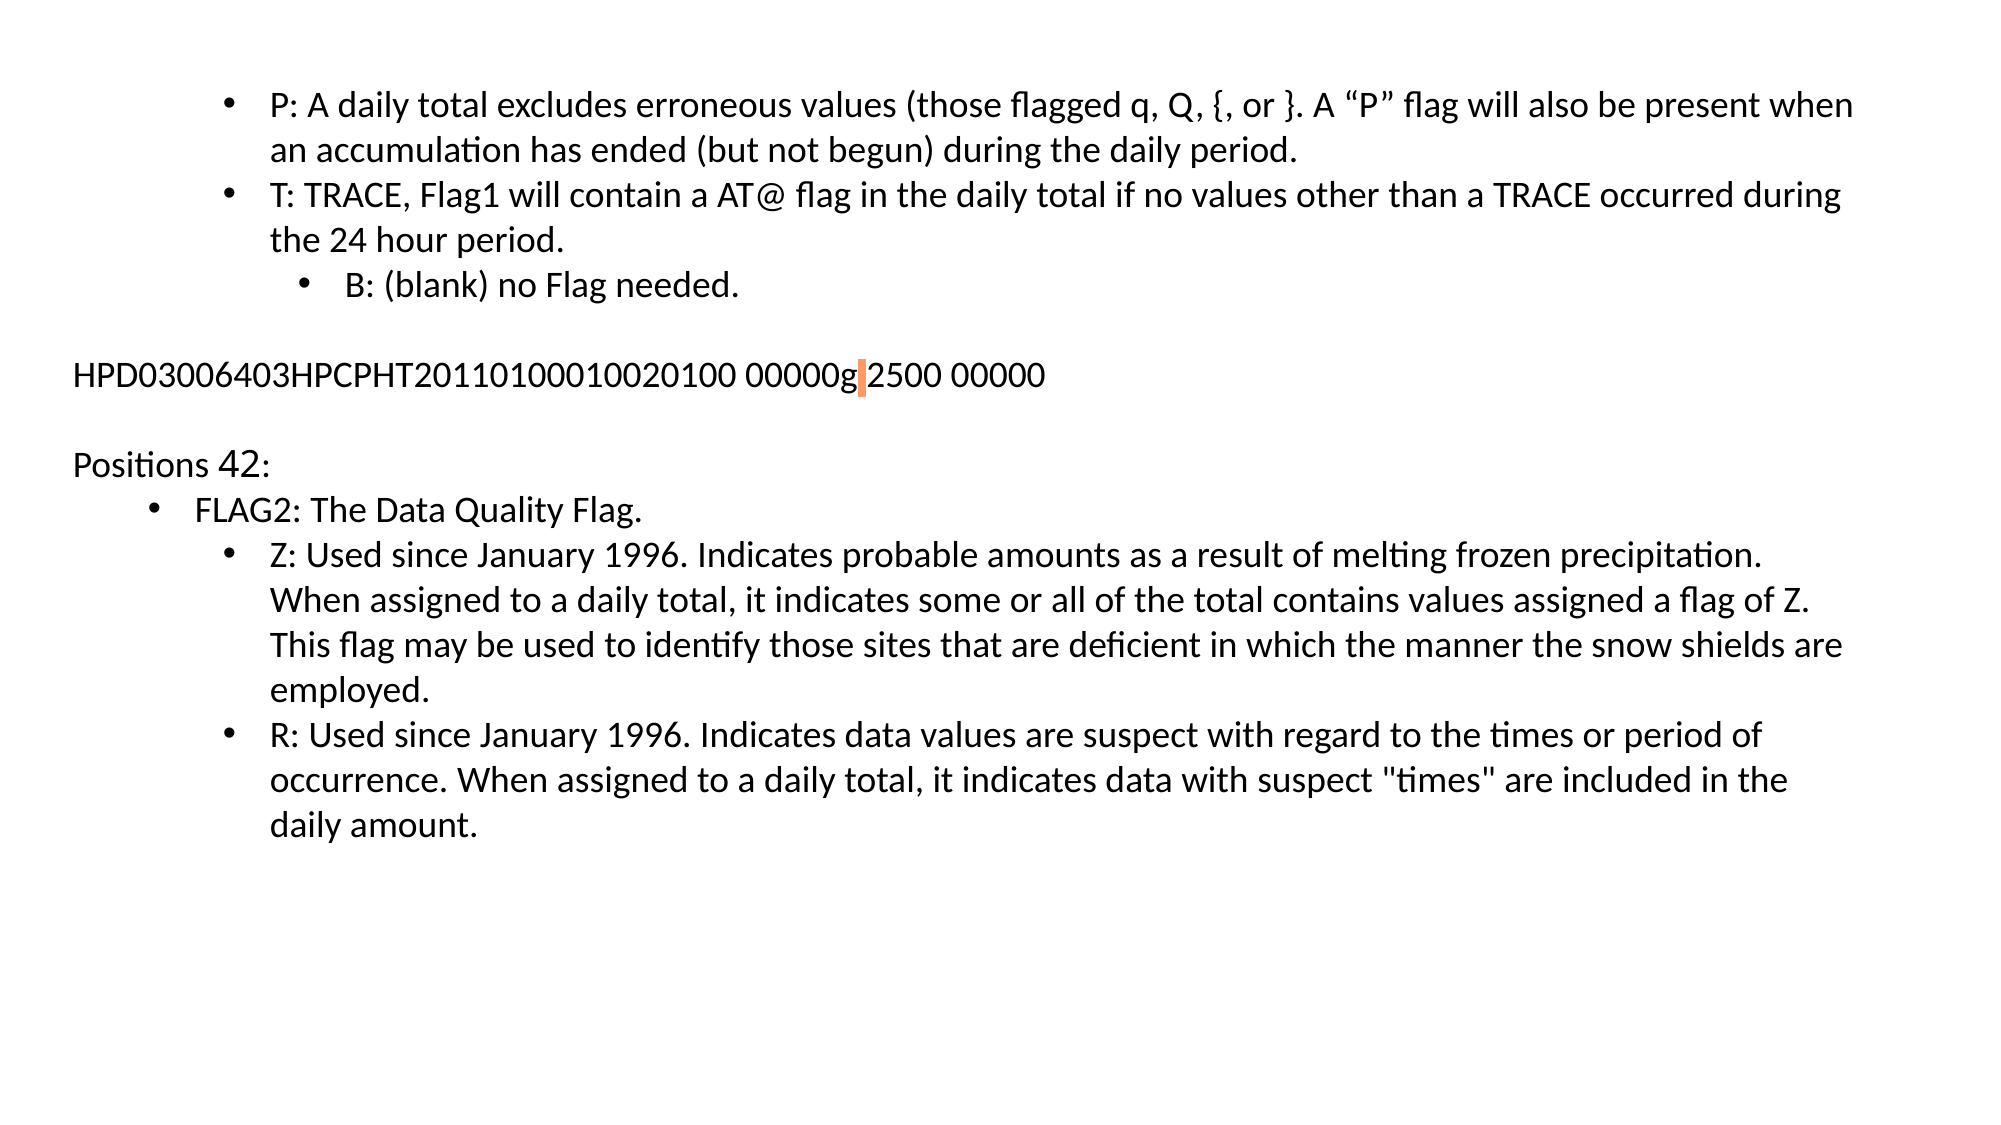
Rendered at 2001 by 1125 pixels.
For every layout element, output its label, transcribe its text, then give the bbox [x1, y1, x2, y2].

text_box P: A daily total excludes erroneous values (those flagged q, Q, {, or }. A “P” flag will also be present when an accumulation has ended (but not begun) during the daily period. T: TRACE, Flag1 will contain a AT@ flag in the daily total if no values other than a TRACE occurred during the 24 hour period. B: (blank) no Flag needed. HPD03006403HPCPHT20110100010020100 00000g 2500 00000 Positions 42: FLAG2: The Data Quality Flag. Z: Used since January 1996. Indicates probable amounts as a result of melting frozen precipitation. When assigned to a daily total, it indicates some or all of the total contains values assigned a flag of Z. This flag may be used to identify those sites that are deficient in which the manner the snow shields are employed. R: Used since January 1996. Indicates data values are suspect with regard to the times or period of occurrence. When assigned to a daily total, it indicates data with suspect "times" are included in the daily amount. [58, 72, 1879, 852]
